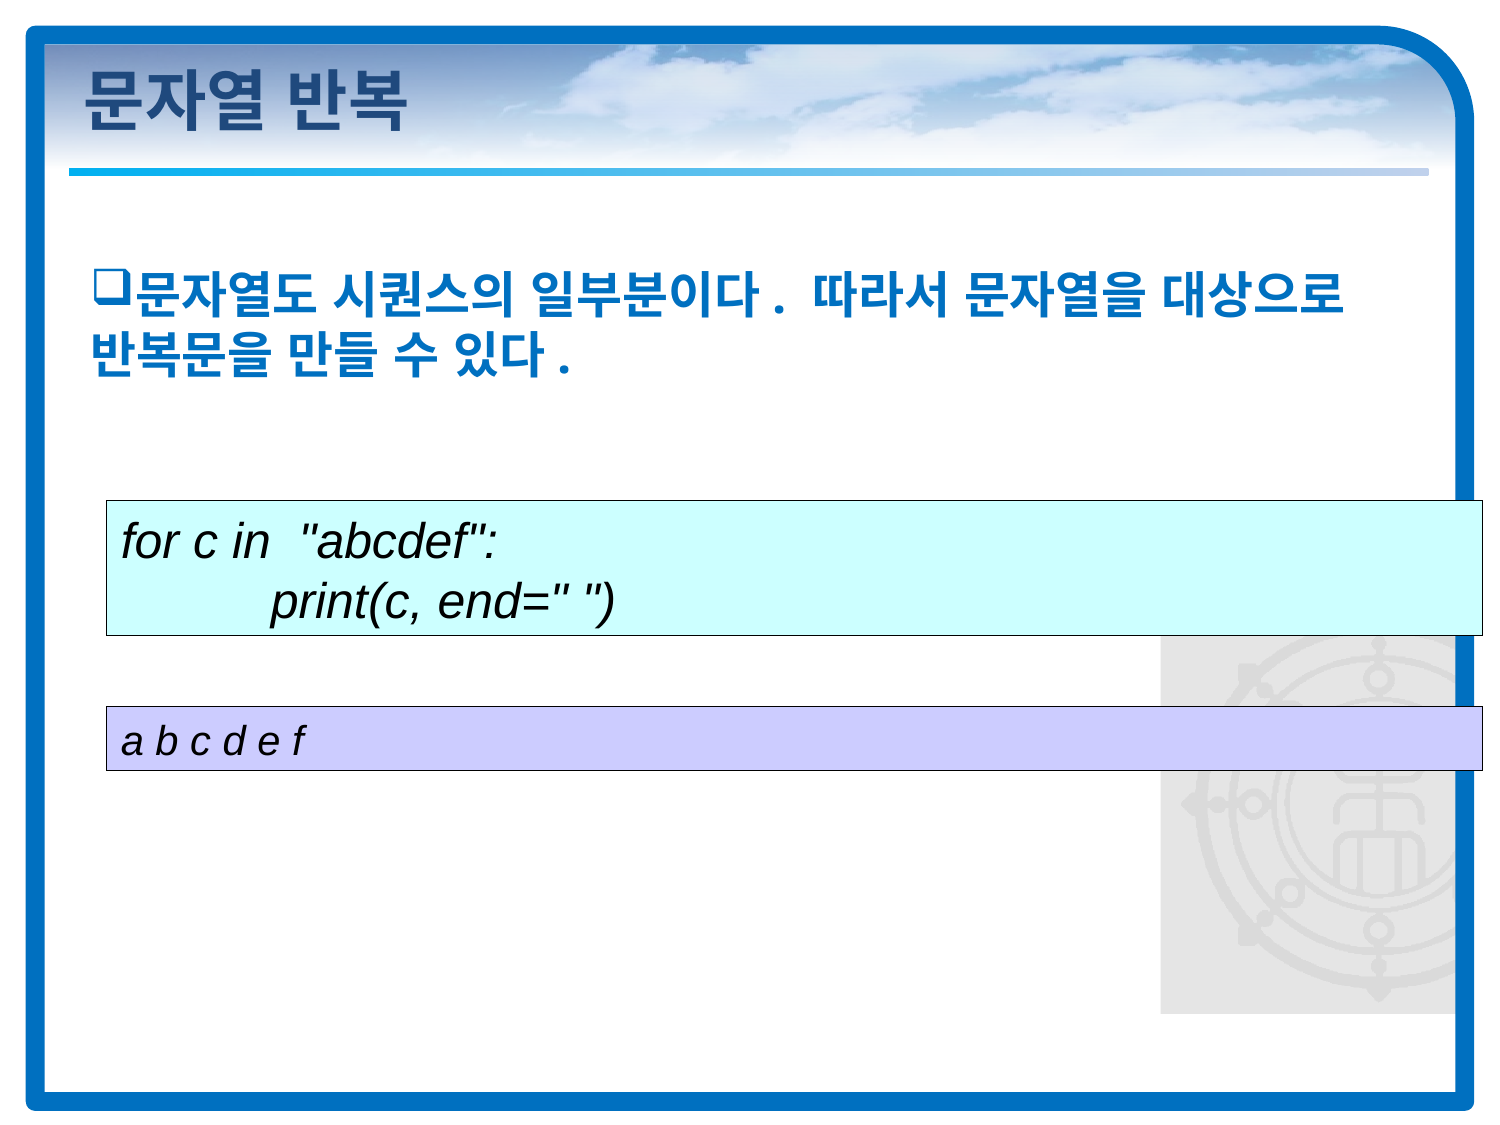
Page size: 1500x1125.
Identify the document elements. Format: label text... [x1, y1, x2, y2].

text_box a b c d e f [106, 706, 1483, 771]
list 문자열도 시퀀스의 일부분이다. 따라서 문자열을 대상으로 반복문을 만들 수 있다. [75, 256, 1425, 999]
title 문자열 반복 [68, 35, 1419, 163]
text_box for c in "abcdef": print(c, end=" ") [106, 500, 1483, 636]
